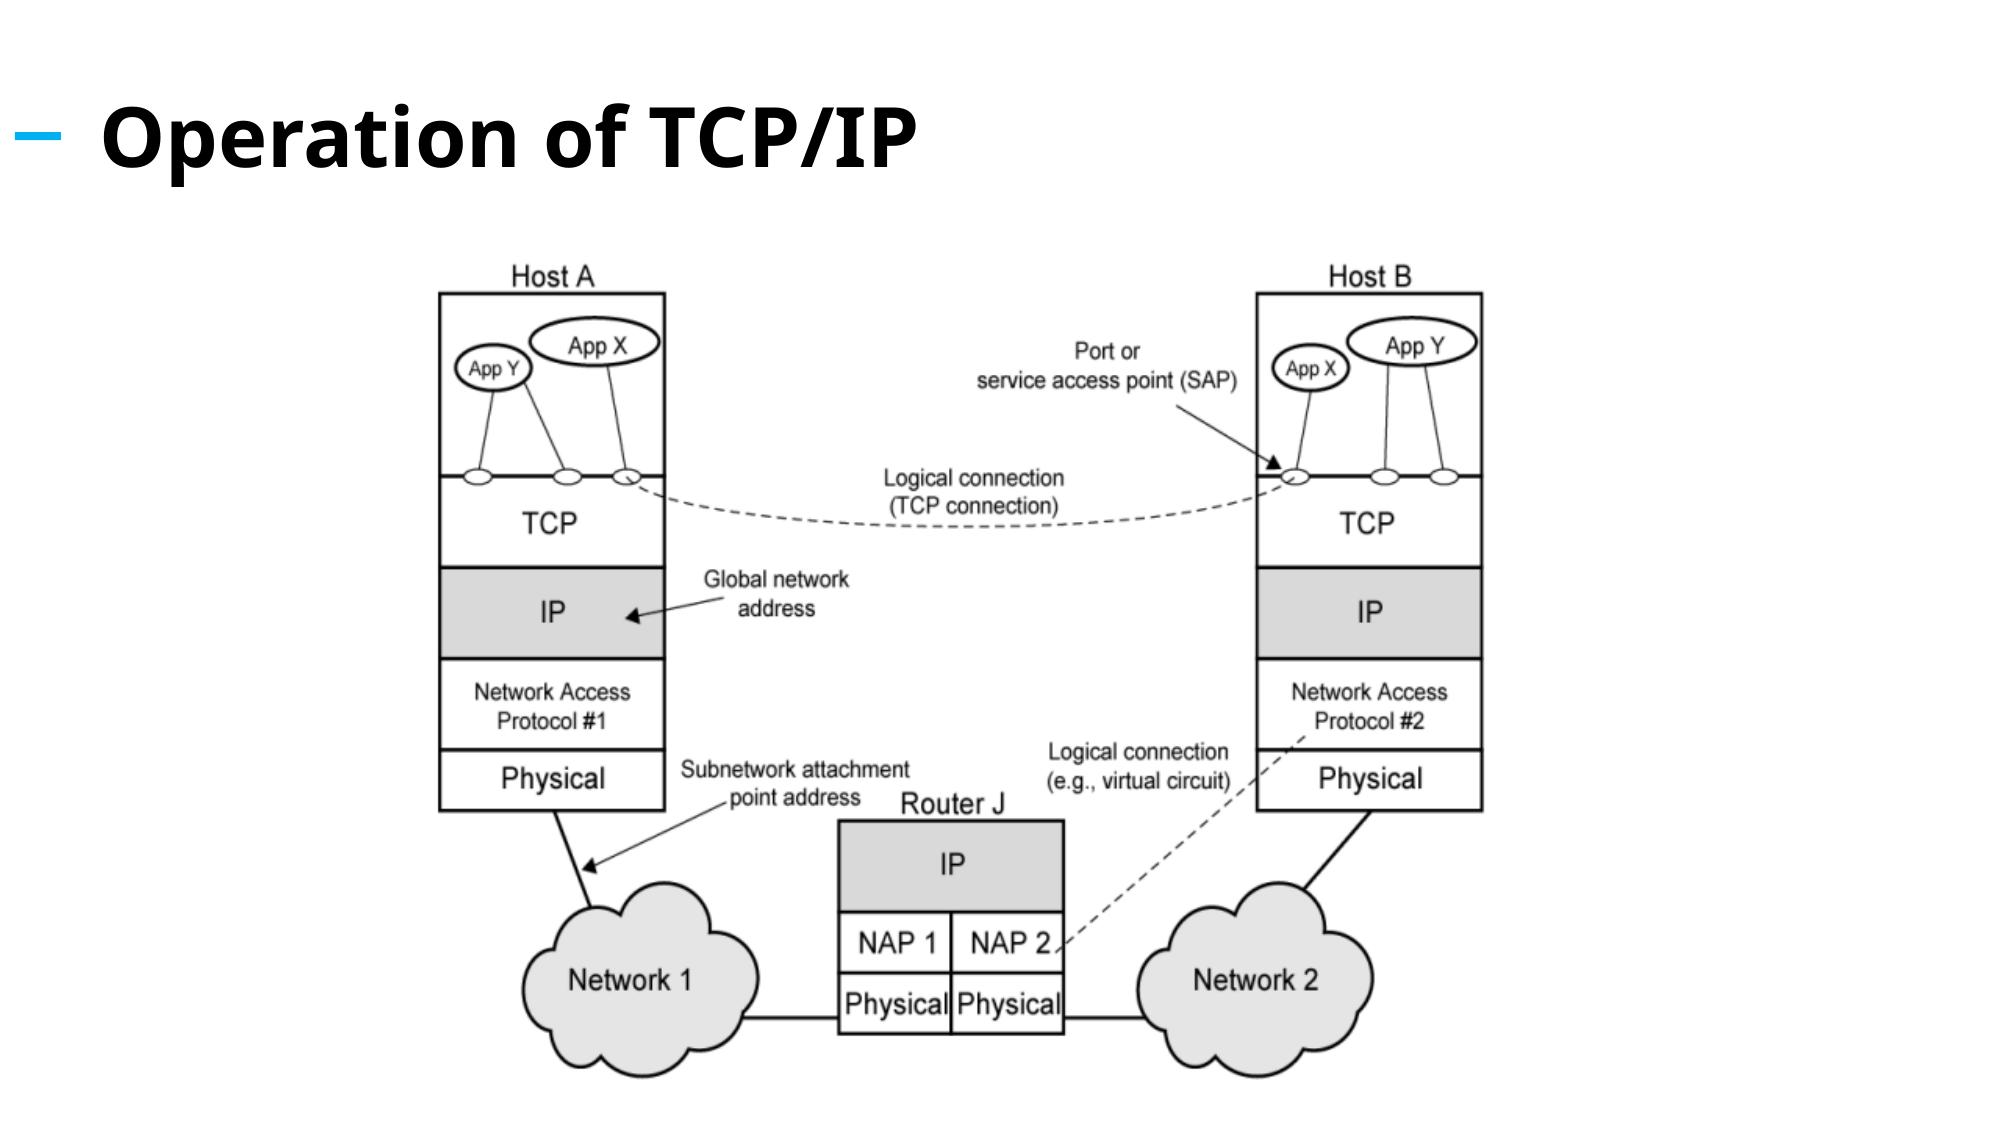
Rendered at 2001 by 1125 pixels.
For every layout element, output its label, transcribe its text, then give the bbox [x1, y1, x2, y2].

picture [379, 219, 1514, 1094]
text_box [14, 131, 62, 141]
title Operation of TCP/IP [84, 31, 1810, 249]
